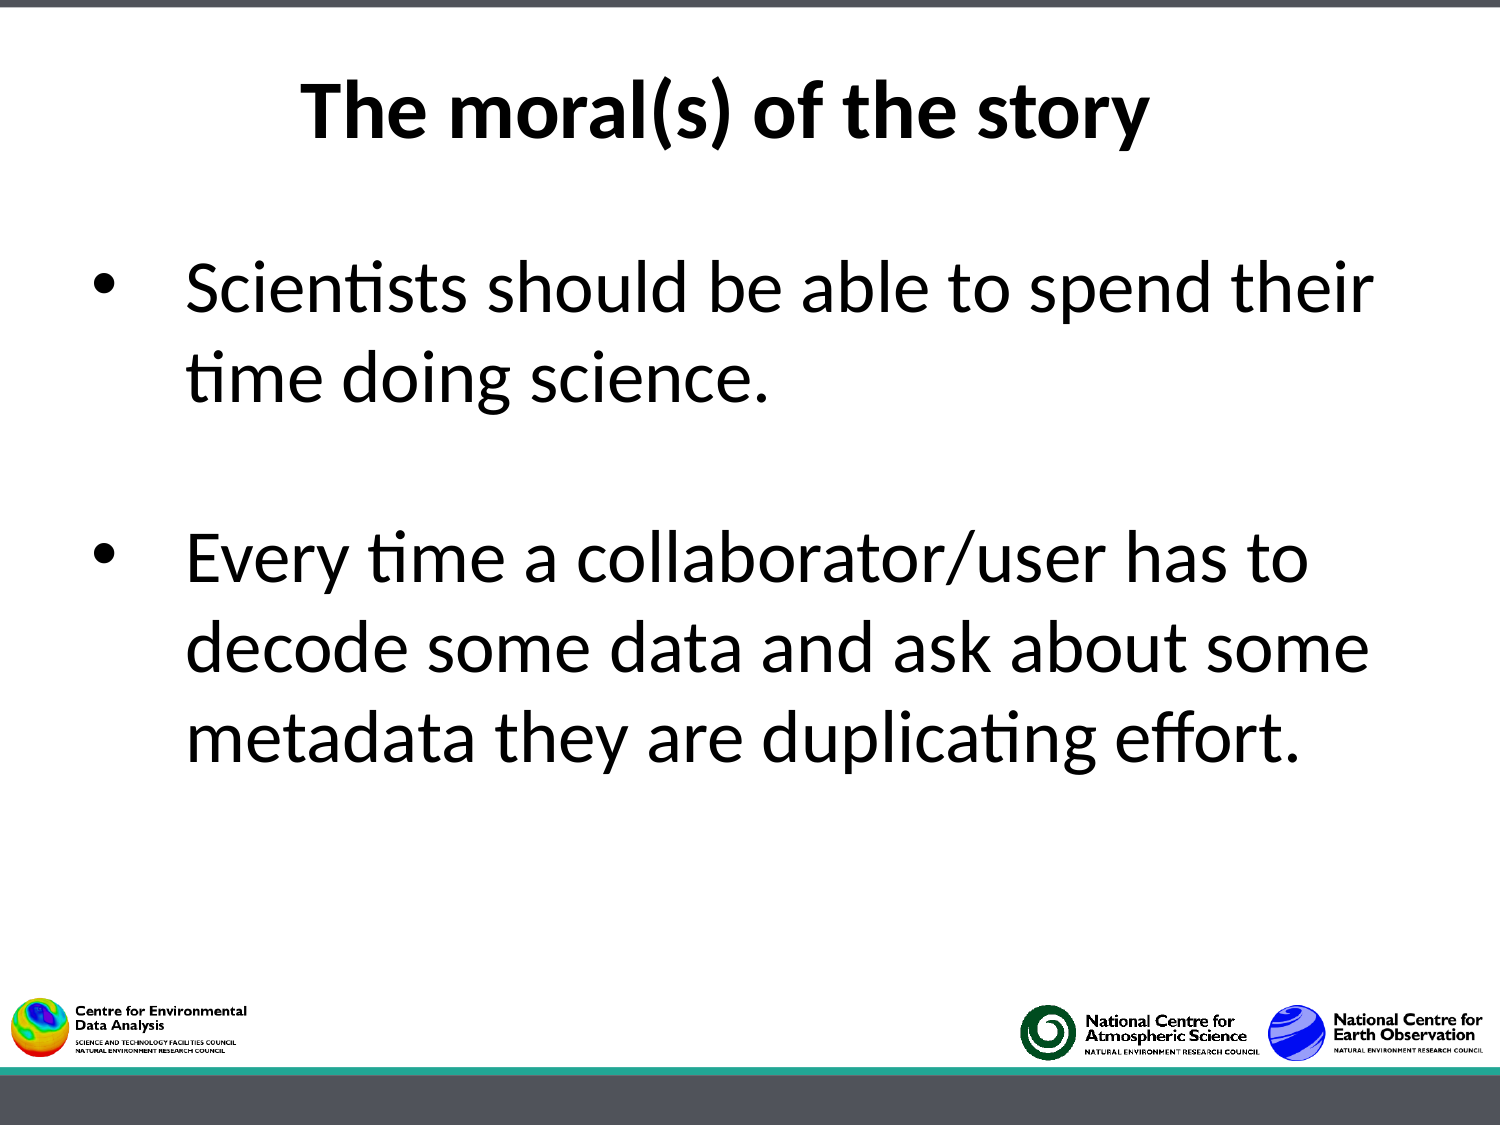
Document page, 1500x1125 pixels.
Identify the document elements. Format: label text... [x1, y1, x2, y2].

text_box Scientists should be able to spend their time doing science. Every time a collaborator/user has to decode some data and ask about some metadata they are duplicating effort. [76, 229, 1400, 785]
text_box The moral(s) of the story [41, 56, 1412, 165]
picture [0, 0, 1500, 1125]
